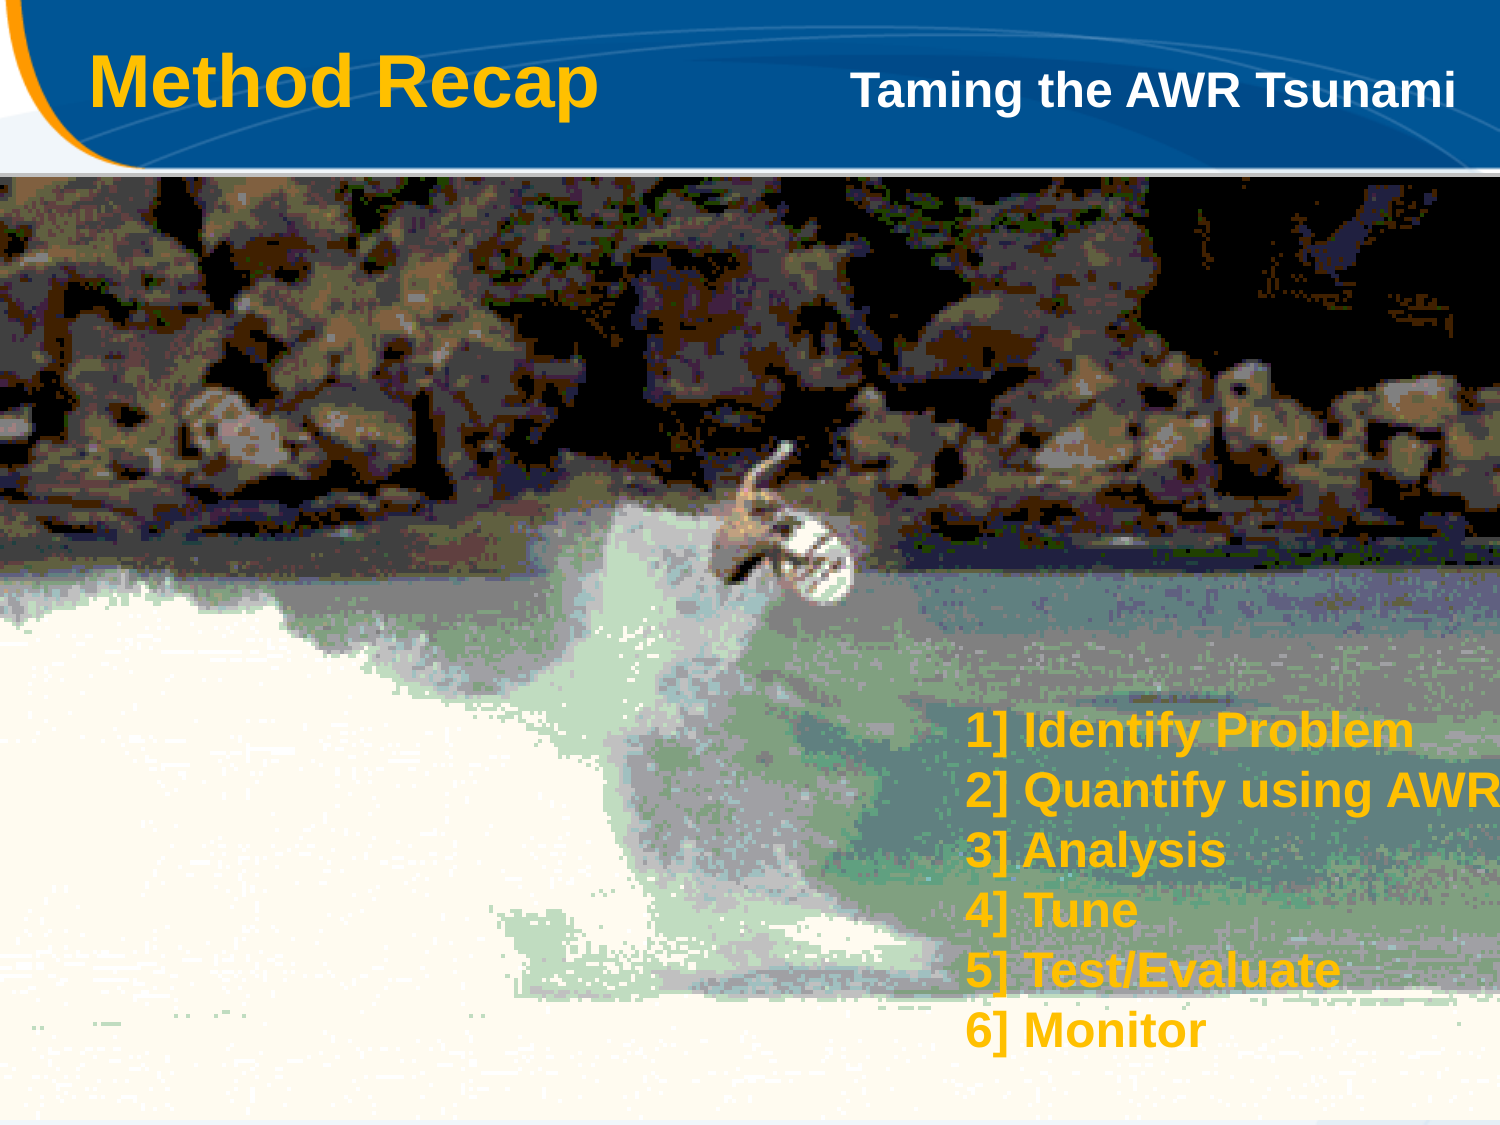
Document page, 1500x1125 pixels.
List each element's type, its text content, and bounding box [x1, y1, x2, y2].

picture [0, 0, 1500, 1125]
title Method Recap Taming the AWR Tsunami [88, 0, 1500, 172]
